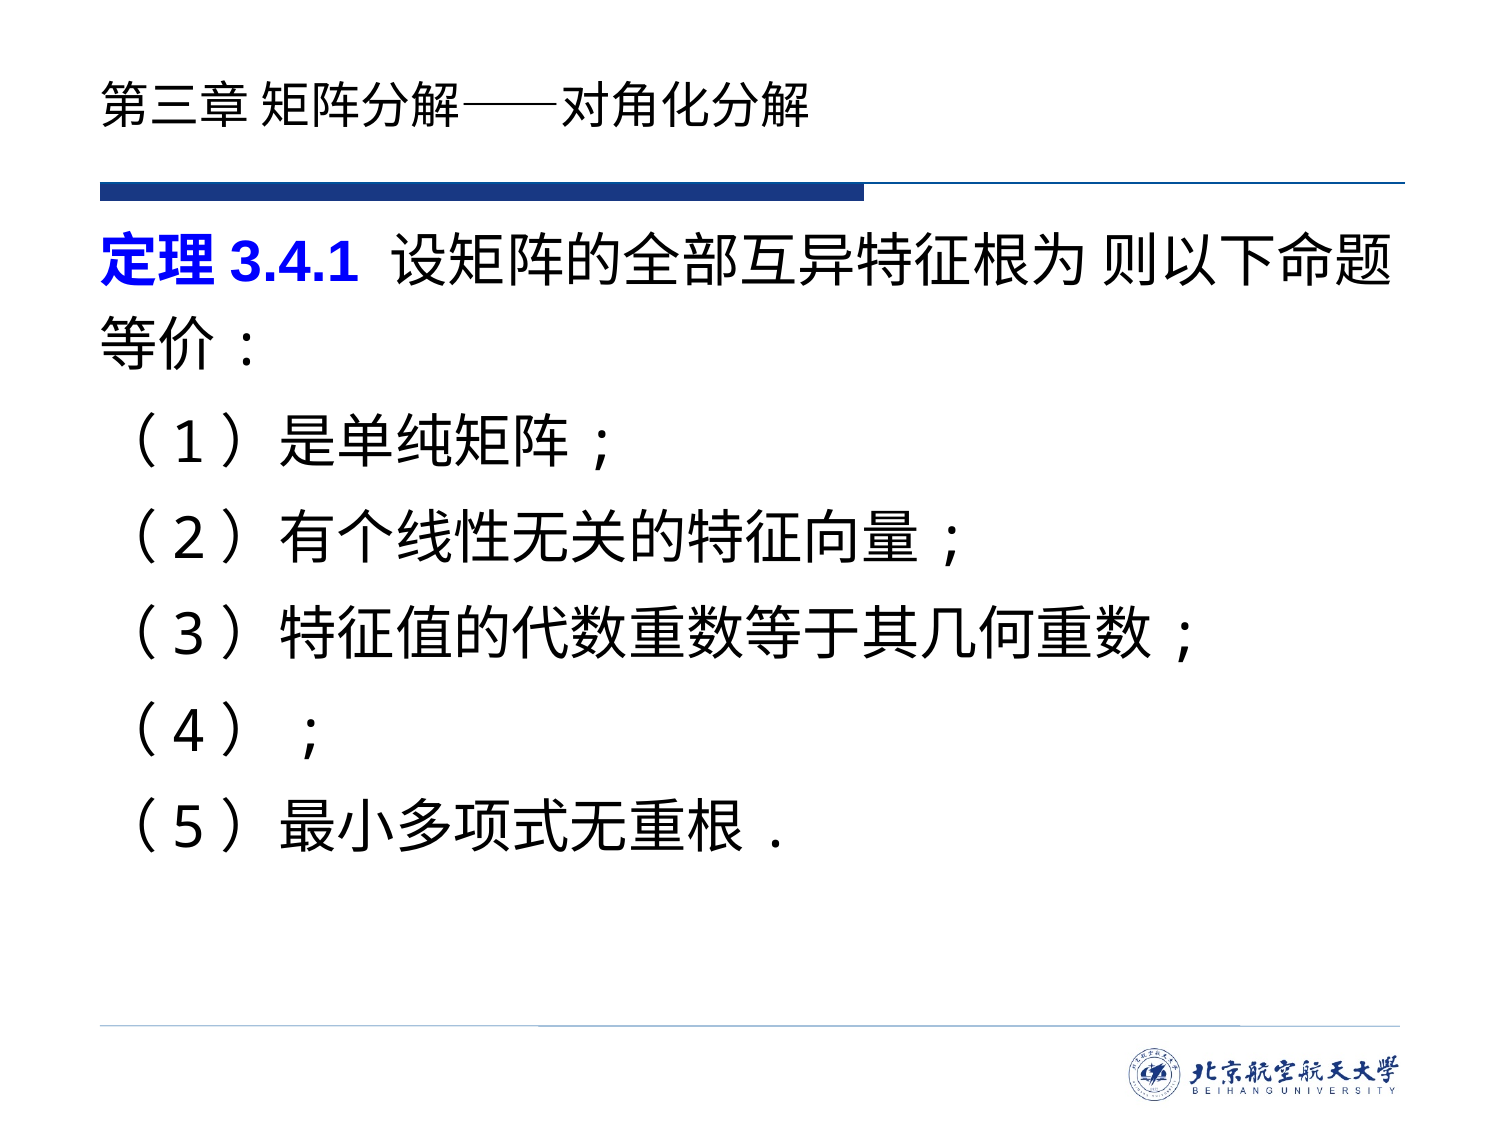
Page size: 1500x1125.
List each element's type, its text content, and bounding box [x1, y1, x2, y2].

picture [1114, 1041, 1412, 1108]
title 第三章 矩阵分解——对角化分解 [83, 29, 1397, 141]
